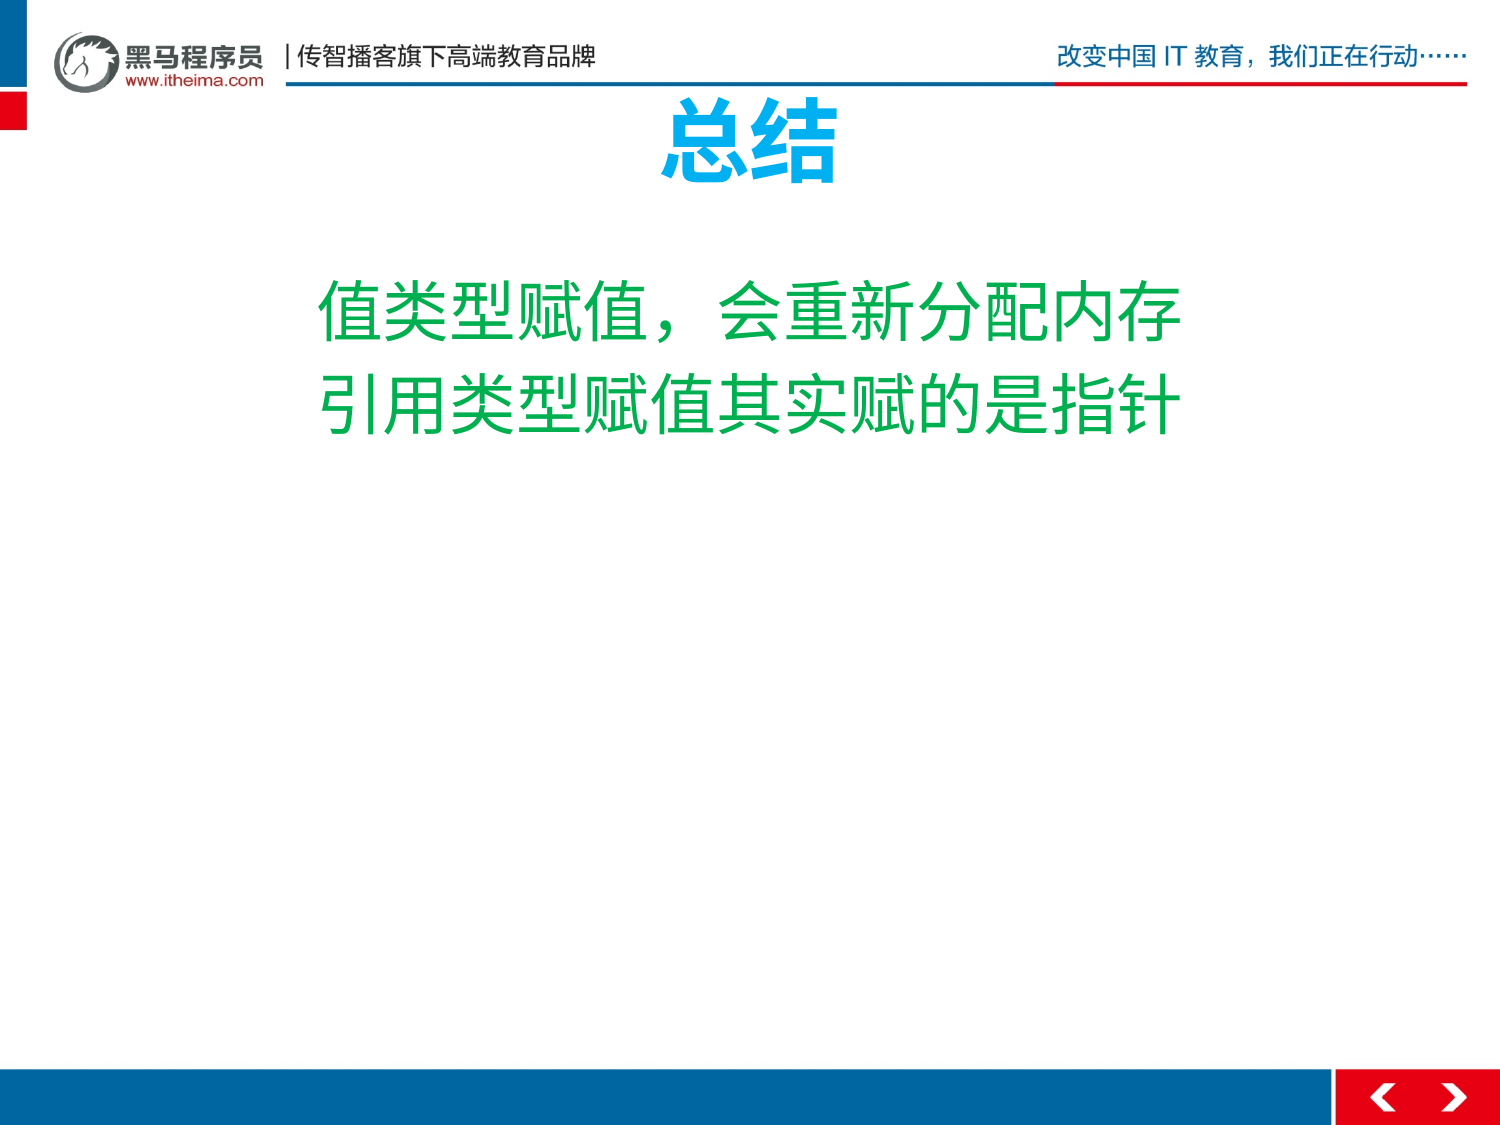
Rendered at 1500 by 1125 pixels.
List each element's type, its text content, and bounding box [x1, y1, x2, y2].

title 总结 [75, 45, 1425, 233]
picture [0, 0, 1500, 1125]
subtitle 值类型赋值，会重新分配内存 引用类型赋值其实赋的是指针 [75, 262, 1425, 1005]
